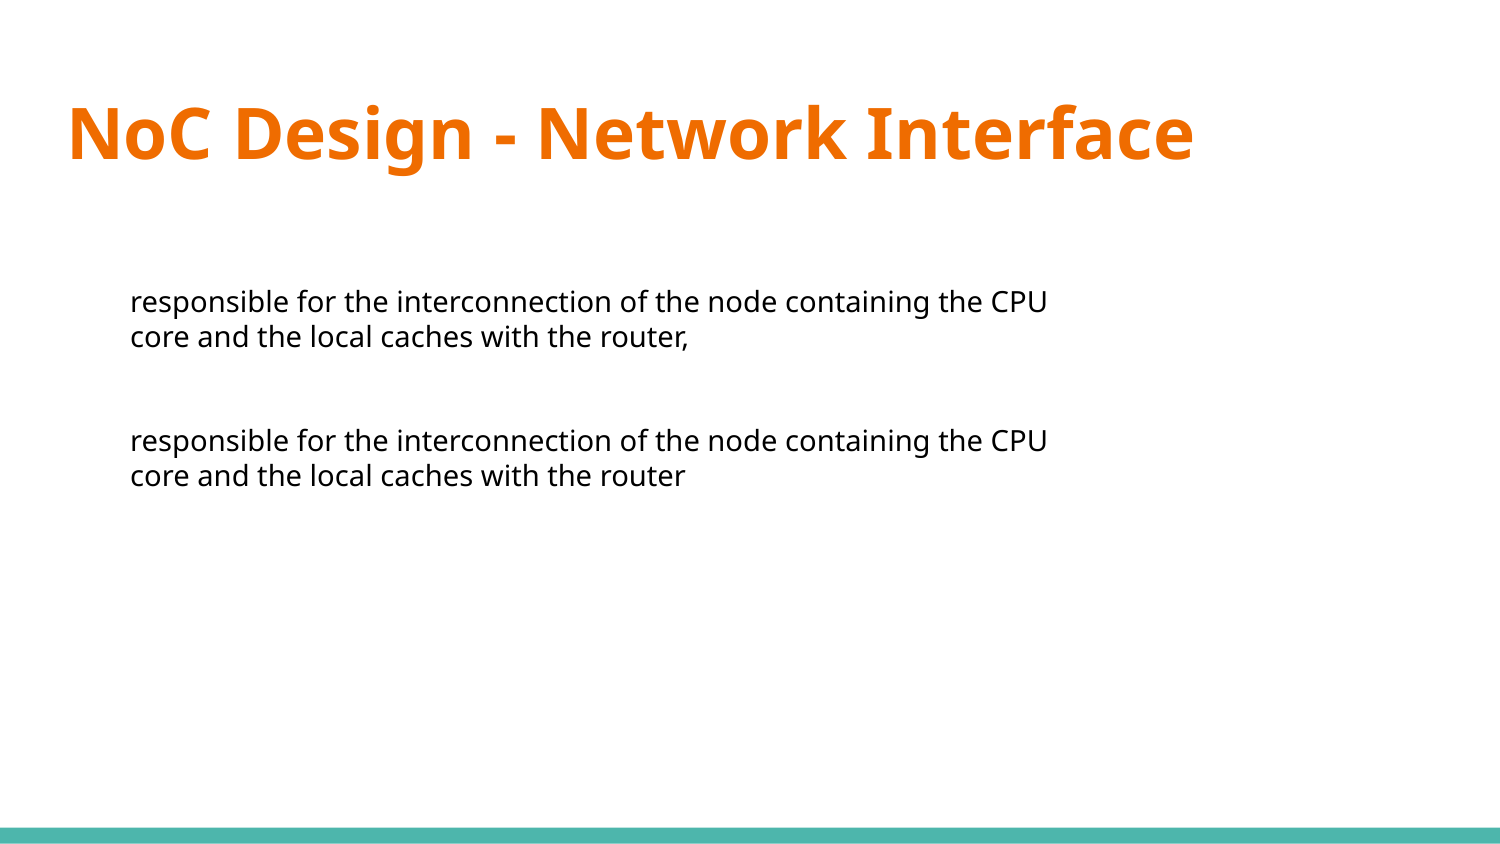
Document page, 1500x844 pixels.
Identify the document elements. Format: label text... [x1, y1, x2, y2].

text_box responsible for the interconnection of the node containing the CPU core and the local caches with the router, responsible for the interconnection of the node containing the CPU core and the local caches with the router [115, 267, 1080, 508]
title NoC Design - Network Interface [51, 72, 1449, 189]
